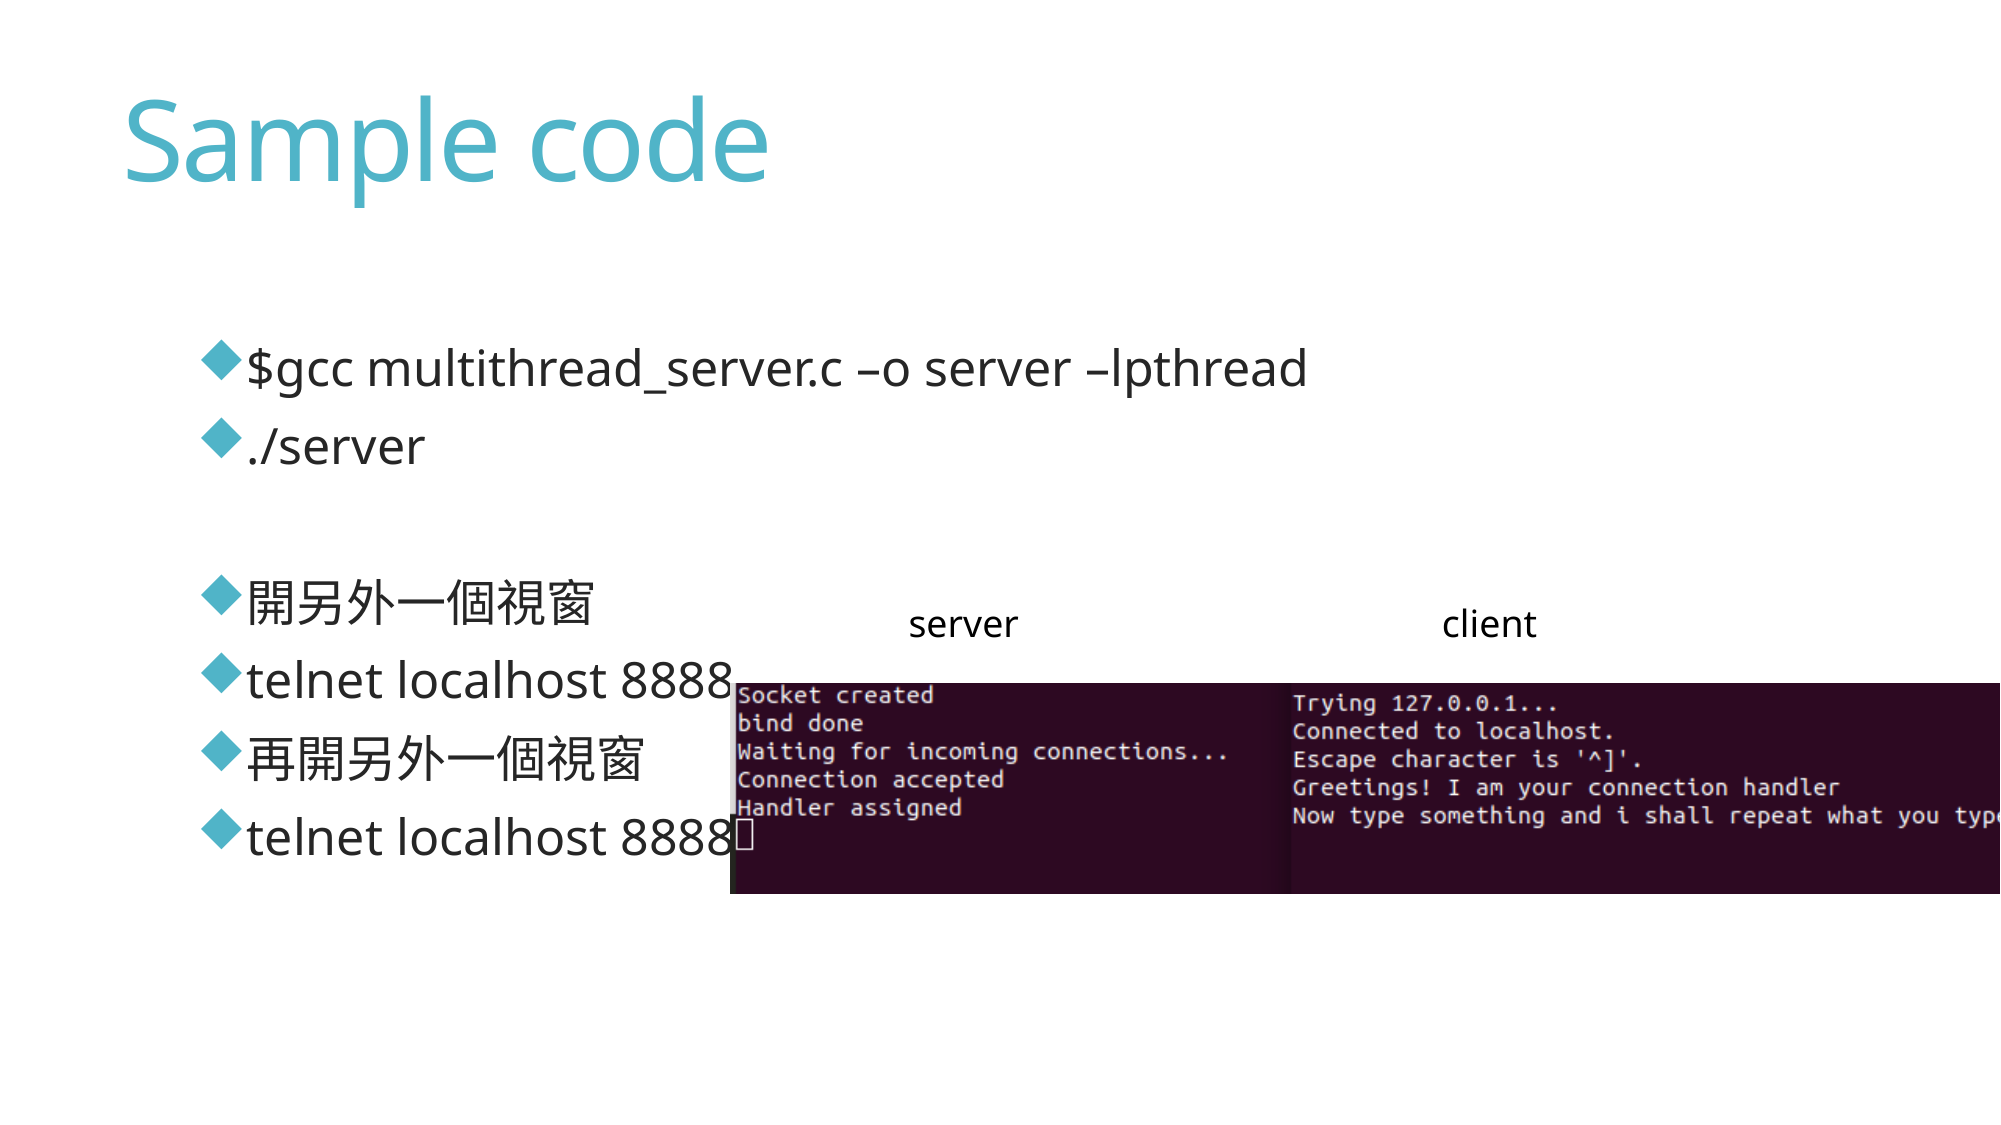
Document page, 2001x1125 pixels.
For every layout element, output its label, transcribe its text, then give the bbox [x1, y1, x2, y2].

text_box $gcc multithread_server.c –o server –lpthread ./server 開另外一個視窗 telnet localhost 8888 再開另外一個視窗 telnet localhost 8888 [182, 338, 1650, 1028]
text_box Sample code [107, 81, 1875, 354]
picture [730, 682, 2000, 895]
text_box server [893, 592, 1043, 653]
text_box client [1427, 592, 1576, 653]
